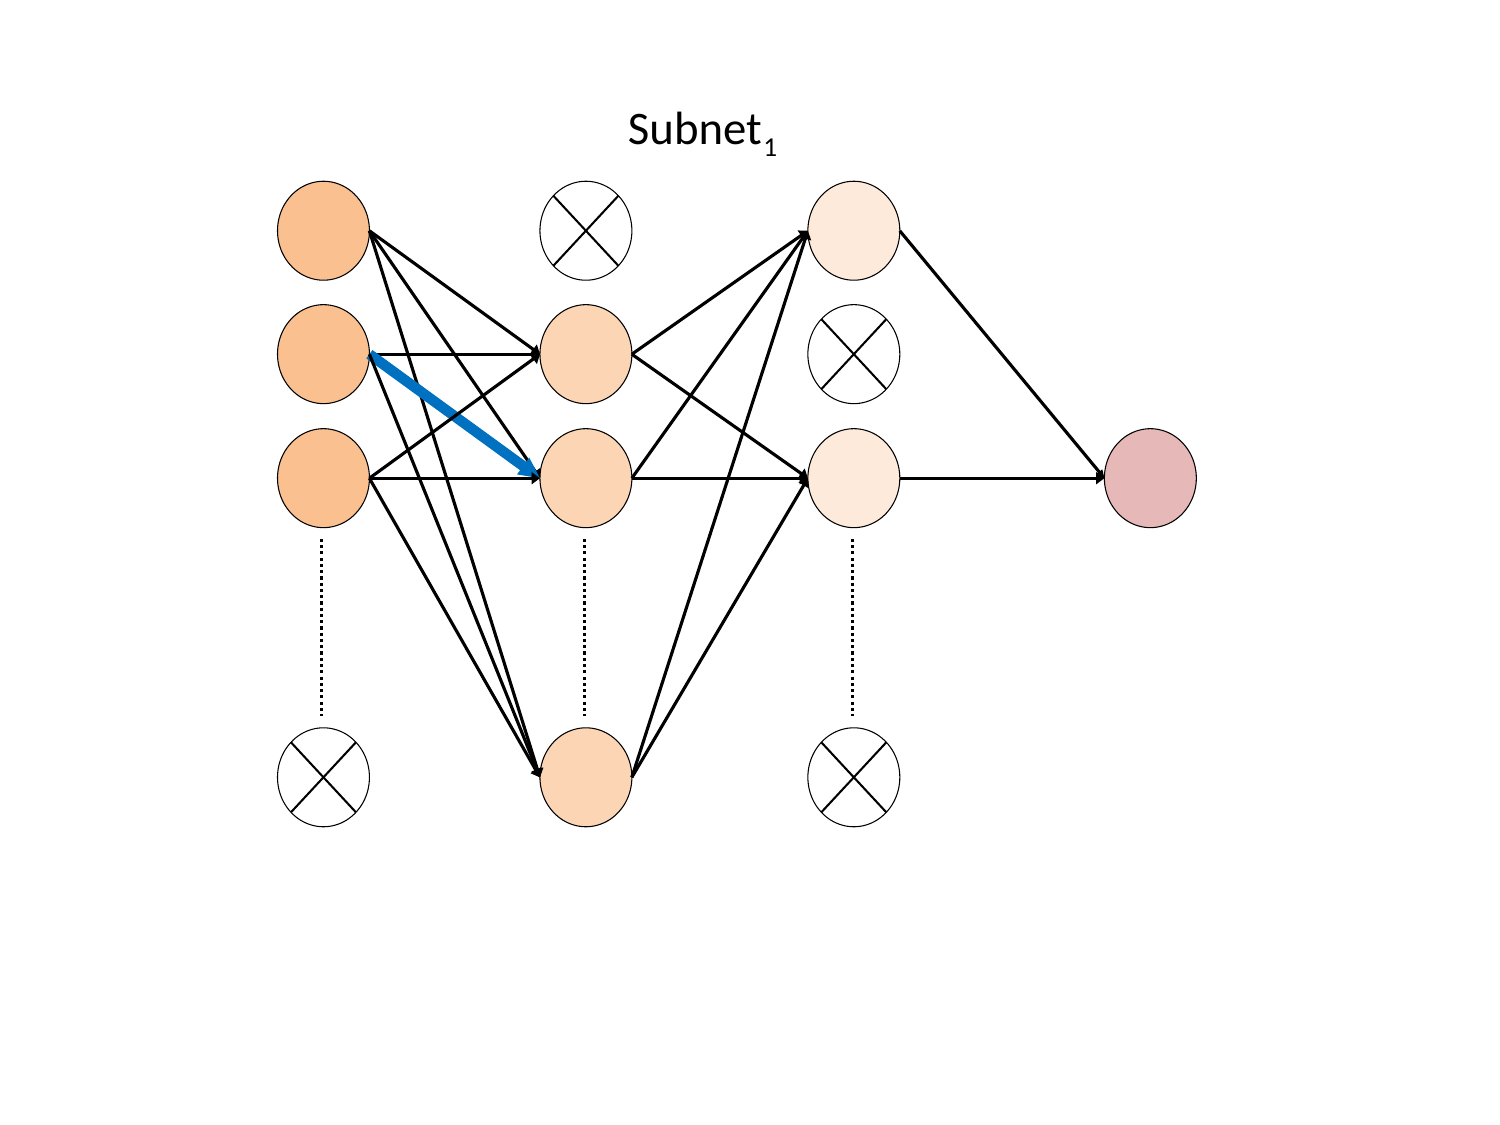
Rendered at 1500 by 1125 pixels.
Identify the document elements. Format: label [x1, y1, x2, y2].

text_box [819, 302, 893, 386]
text_box [369, 353, 541, 476]
text_box [621, 101, 786, 165]
text_box [631, 485, 809, 778]
text_box [299, 822, 348, 829]
text_box [364, 782, 371, 805]
text_box [829, 822, 878, 829]
text_box [275, 179, 372, 283]
text_box [561, 275, 611, 283]
text_box [821, 318, 887, 390]
text_box [819, 725, 902, 809]
text_box [805, 179, 902, 283]
text_box [553, 195, 619, 266]
text_box [830, 399, 878, 406]
text_box [548, 426, 625, 530]
text_box [631, 361, 809, 479]
text_box [806, 778, 815, 808]
text_box [275, 302, 363, 406]
text_box [369, 230, 541, 351]
text_box [275, 746, 285, 807]
text_box [537, 199, 548, 233]
text_box [548, 302, 625, 406]
text_box [275, 426, 363, 530]
text_box [814, 426, 902, 530]
text_box [369, 477, 541, 778]
text_box [899, 230, 1105, 477]
text_box [538, 725, 634, 829]
text_box [1103, 426, 1199, 530]
text_box [551, 179, 634, 232]
text_box [290, 725, 357, 740]
text_box [290, 742, 357, 813]
text_box [821, 742, 887, 813]
text_box [631, 230, 809, 355]
